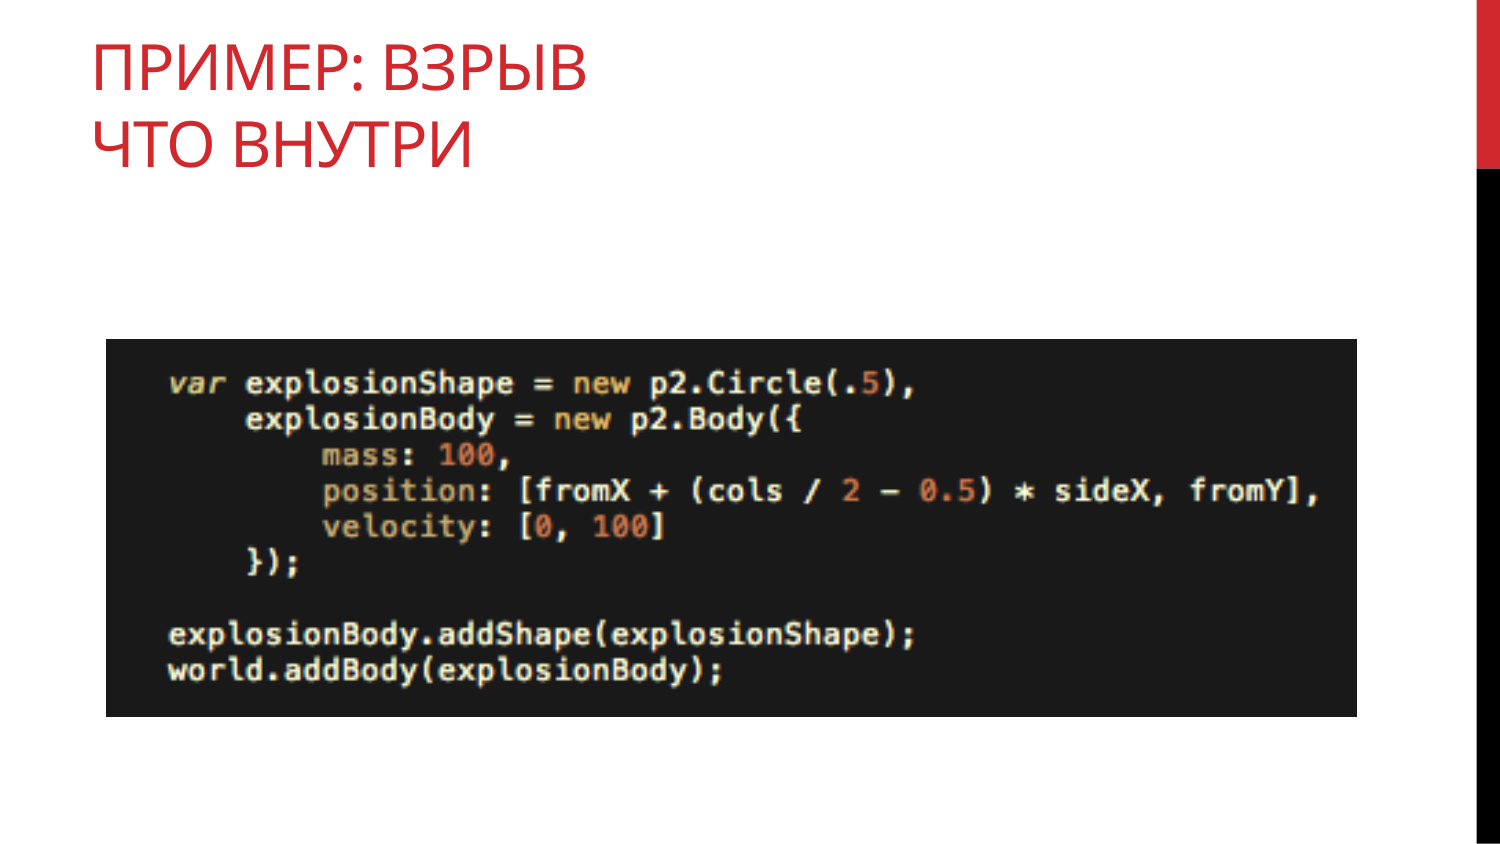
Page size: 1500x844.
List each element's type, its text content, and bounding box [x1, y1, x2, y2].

title Пример: взрыв что внутри [75, 18, 1325, 188]
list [106, 258, 1358, 798]
